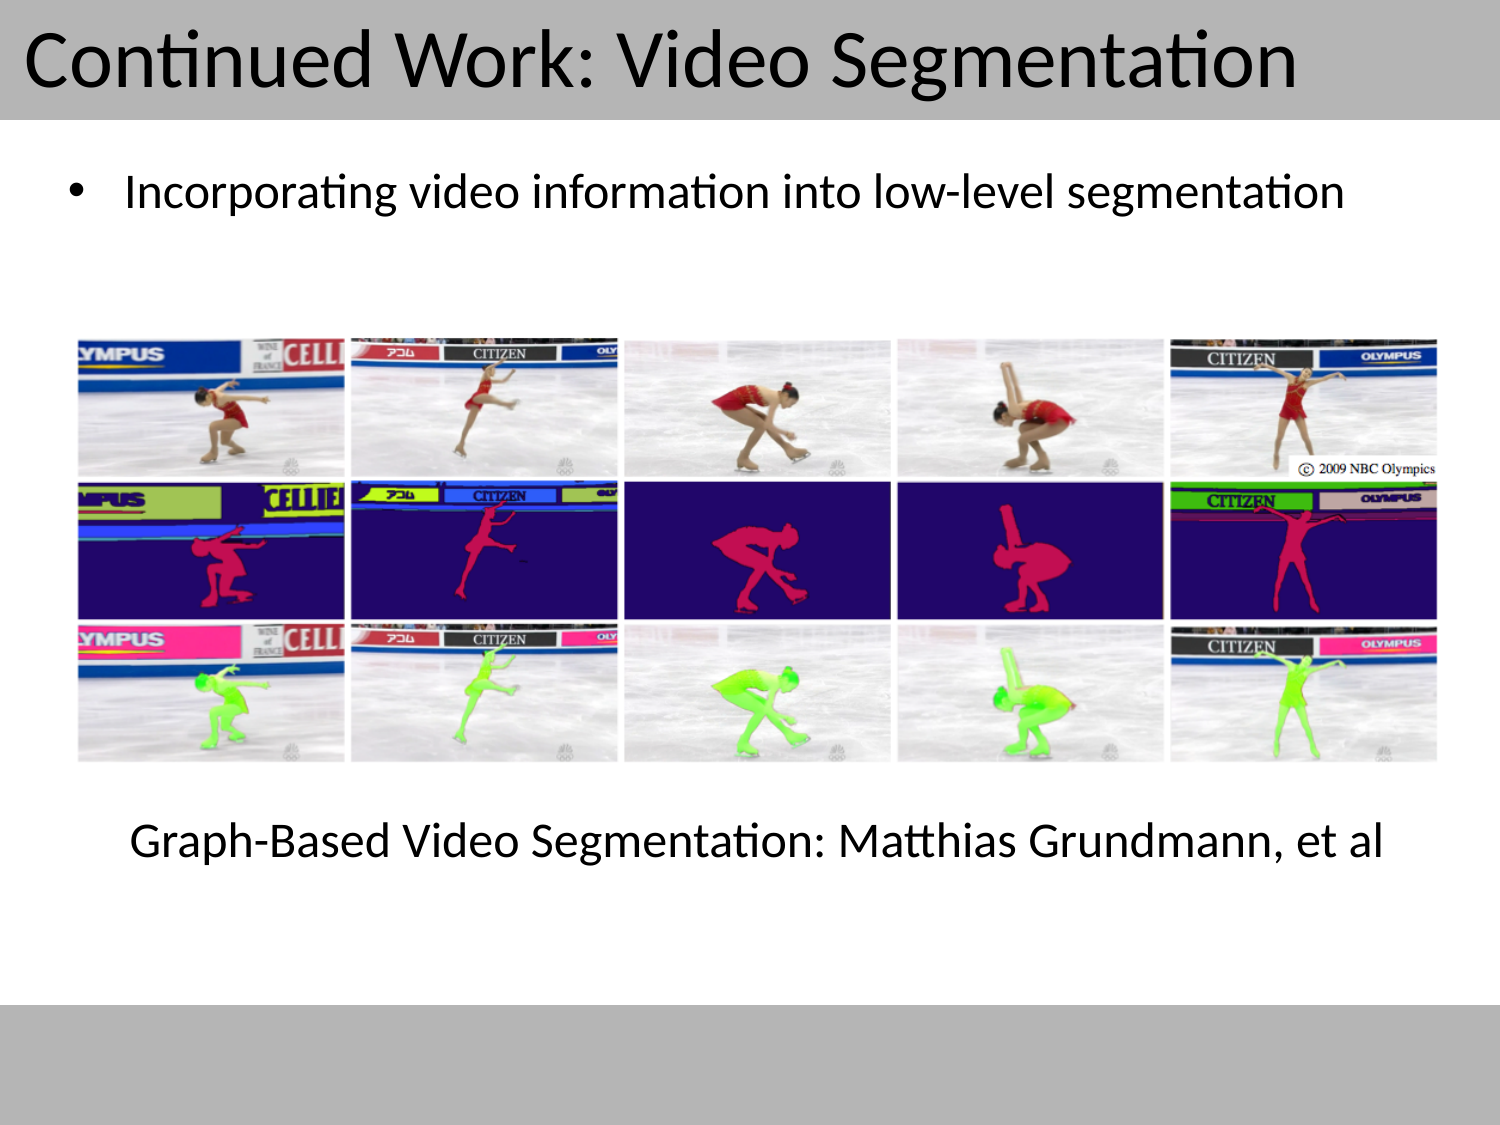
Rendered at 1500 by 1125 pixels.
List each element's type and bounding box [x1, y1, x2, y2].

text_box [53, 151, 1361, 227]
text_box [114, 799, 1411, 875]
text_box [10, 0, 1317, 112]
picture [0, 0, 1500, 1125]
